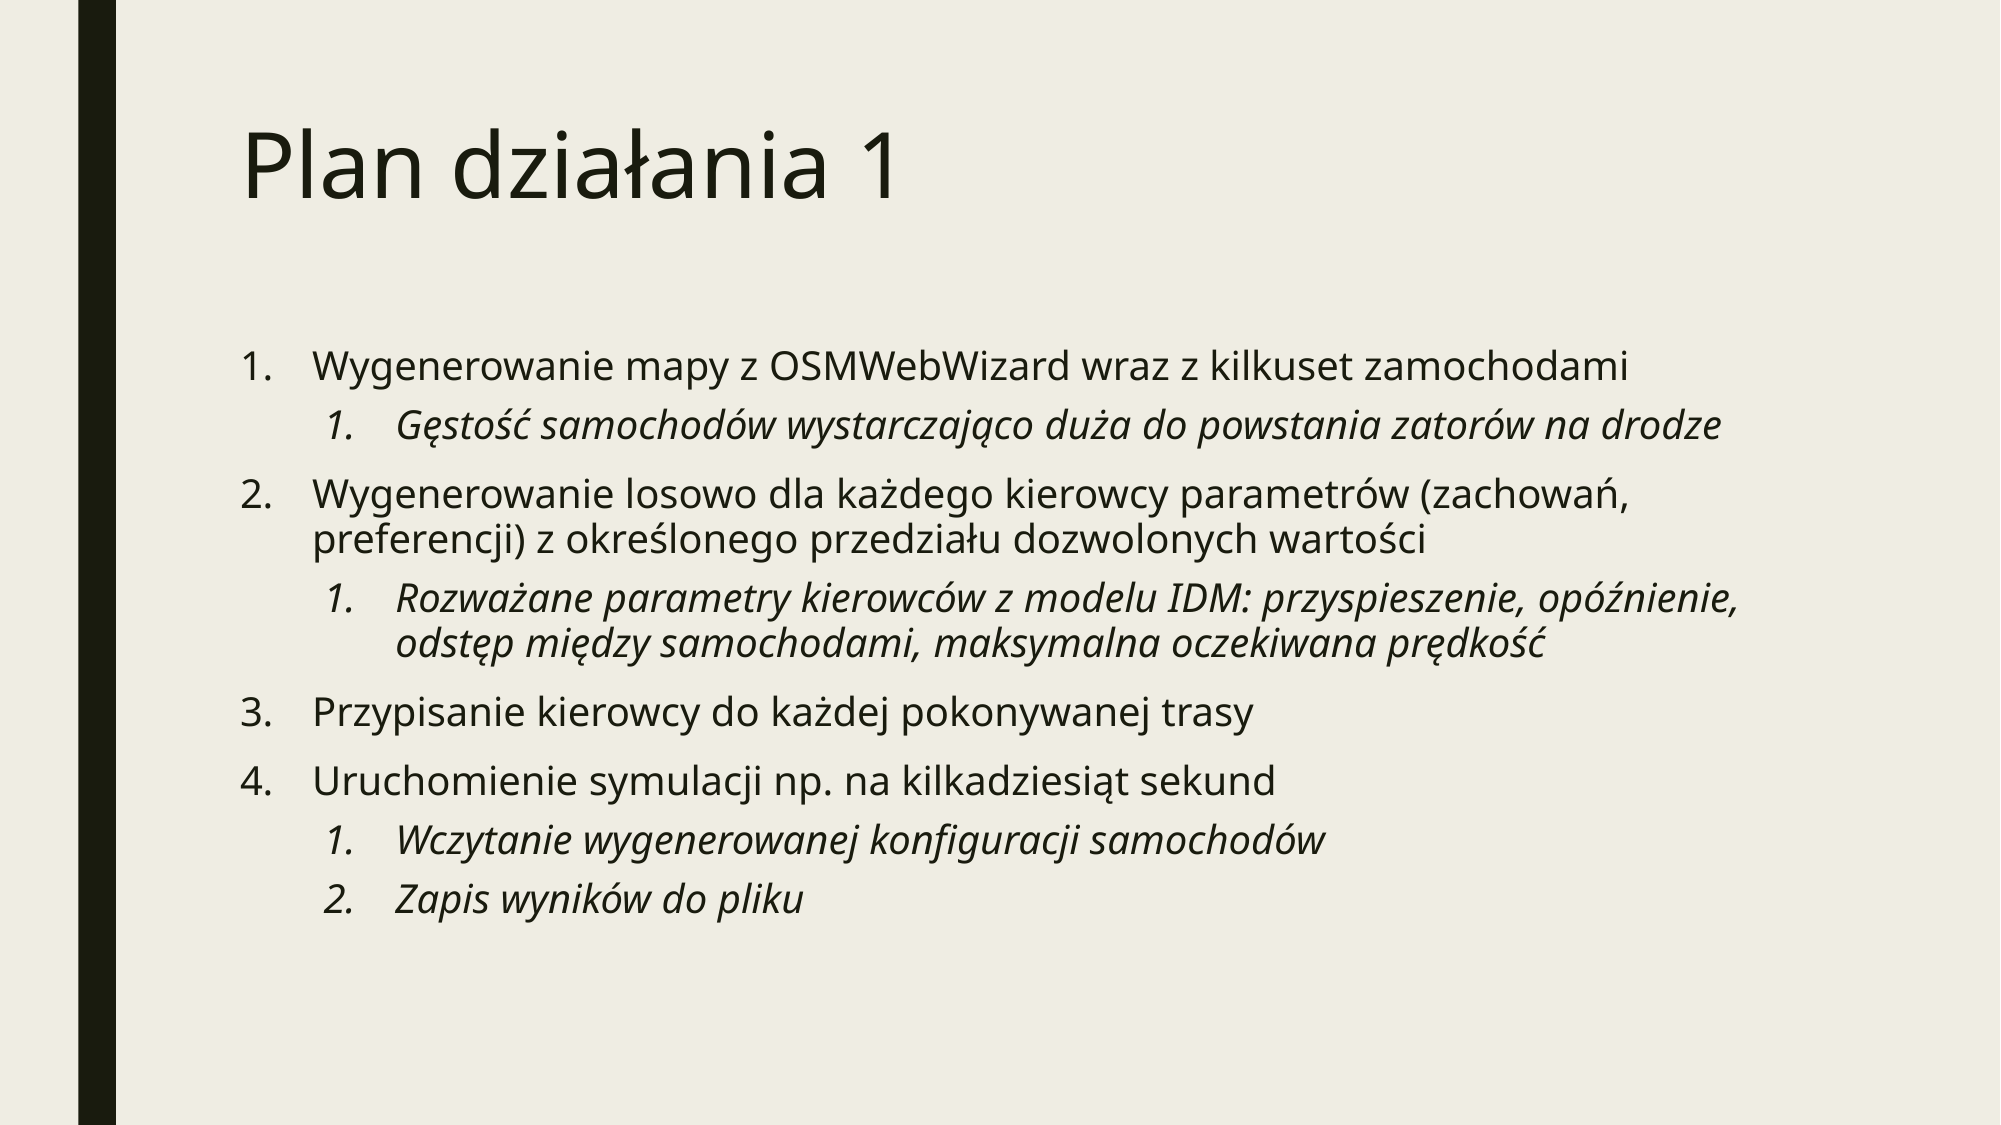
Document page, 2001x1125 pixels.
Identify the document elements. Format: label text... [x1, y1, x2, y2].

title Plan działania 1 [225, 112, 1800, 336]
list Wygenerowanie mapy z OSMWebWizard wraz z kilkuset zamochodami Gęstość samochodów wystarczająco duża do powstania zatorów na drodze Wygenerowanie losowo dla każdego kierowcy parametrów (zachowań, preferencji) z określonego przedziału dozwolonych wartości Rozważane parametry kierowców z modelu IDM: przyspieszenie, opóźnienie, odstęp między samochodami, maksymalna oczekiwana prędkość Przypisanie kierowcy do każdej pokonywanej trasy Uruchomienie symulacji np. na kilkadziesiąt sekund Wczytanie wygenerowanej konfiguracji samochodów Zapis wyników do pliku [225, 336, 1800, 996]
